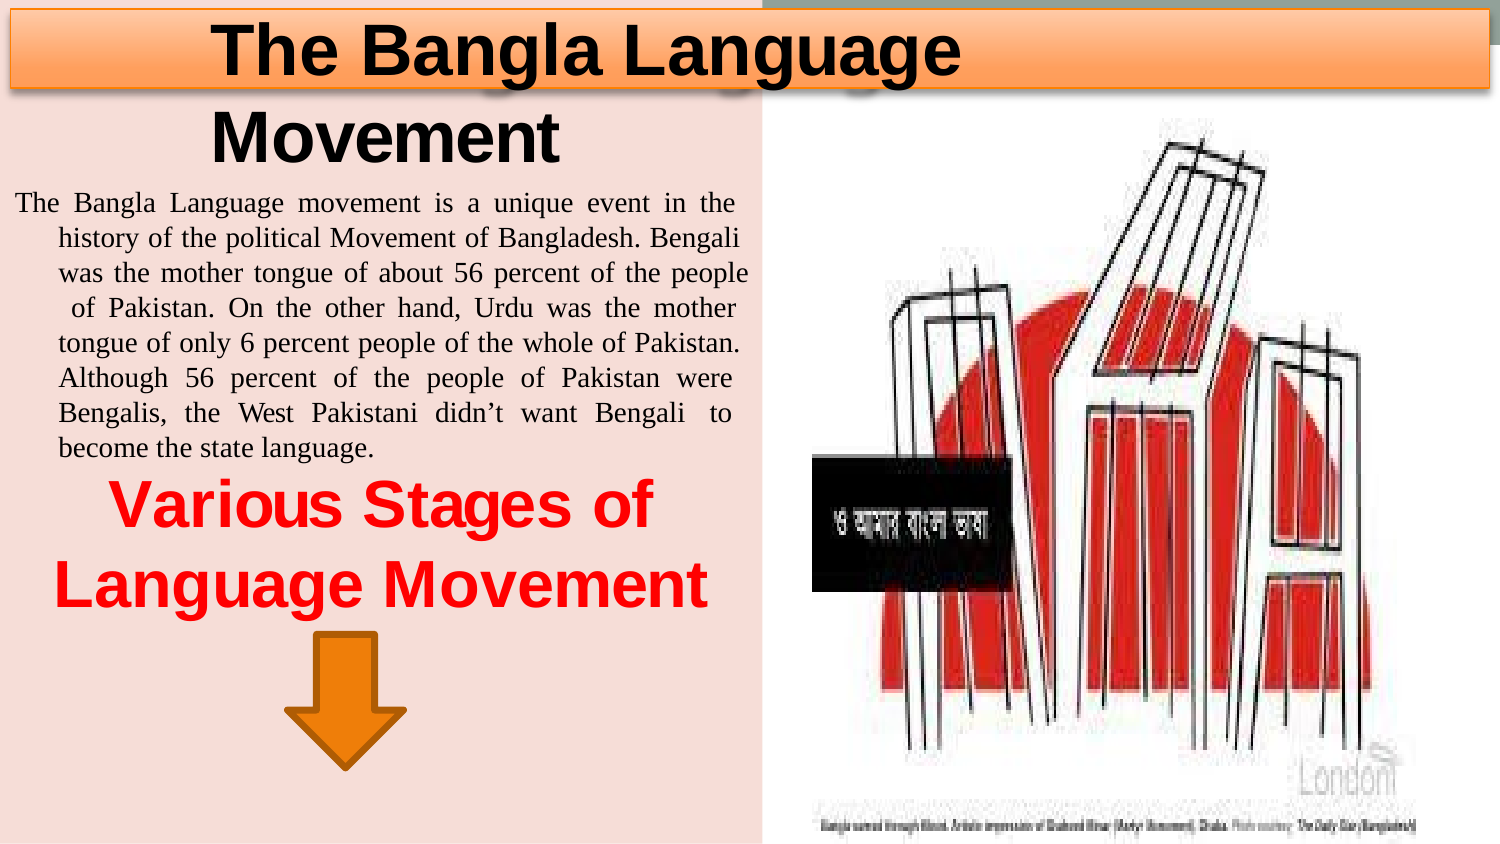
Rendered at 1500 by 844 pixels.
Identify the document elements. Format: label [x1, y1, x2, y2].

text_box [0, 0, 1500, 844]
text_box [283, 630, 408, 772]
